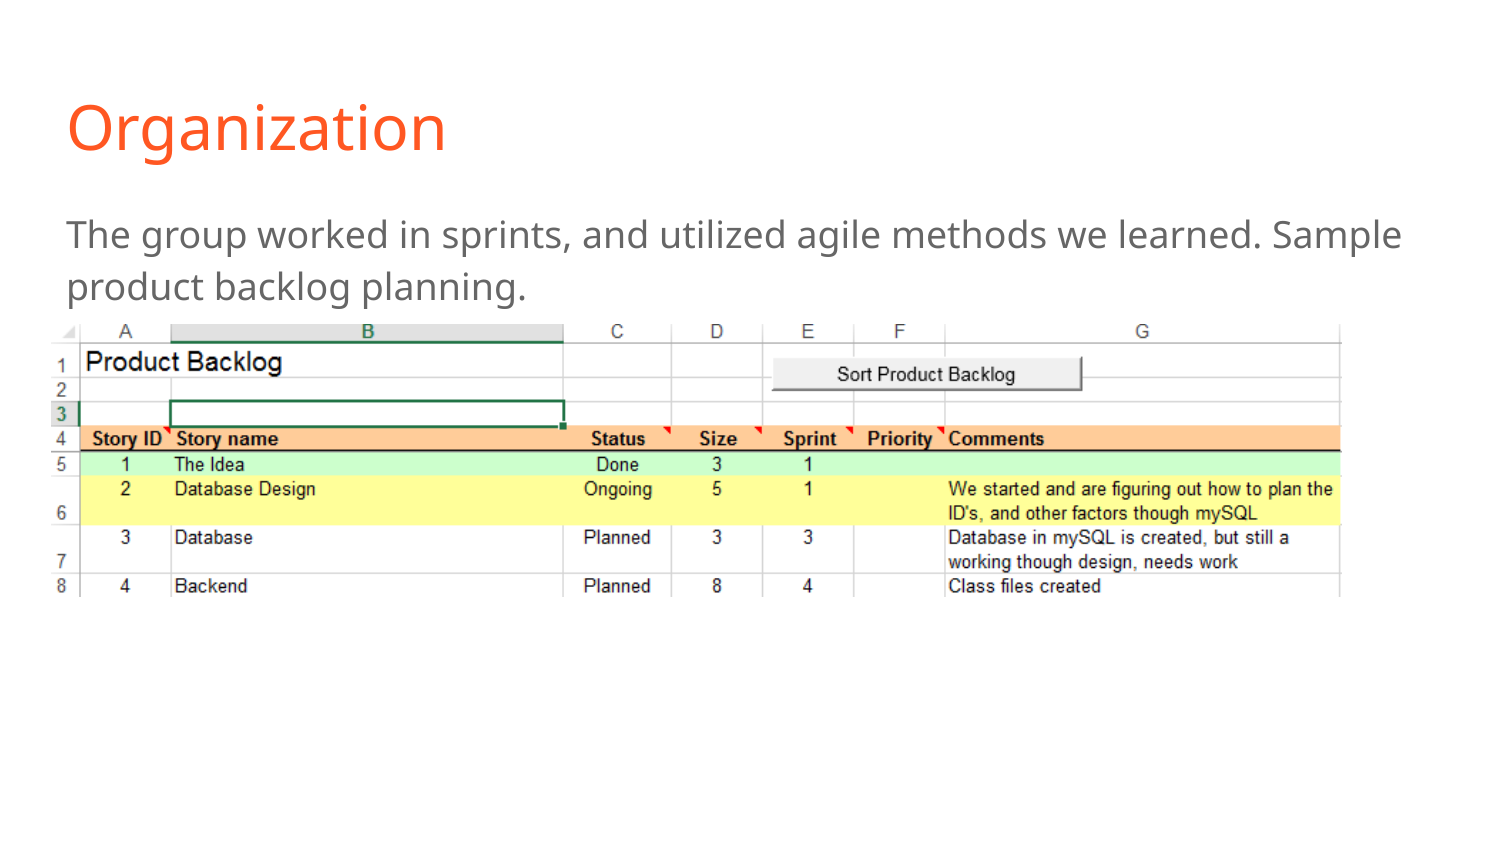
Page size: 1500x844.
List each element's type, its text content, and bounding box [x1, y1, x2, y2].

list The group worked in sprints, and utilized agile methods we learned. Sample product backlog planning. [51, 189, 1449, 750]
picture [50, 324, 1342, 598]
title Organization [51, 72, 1449, 167]
